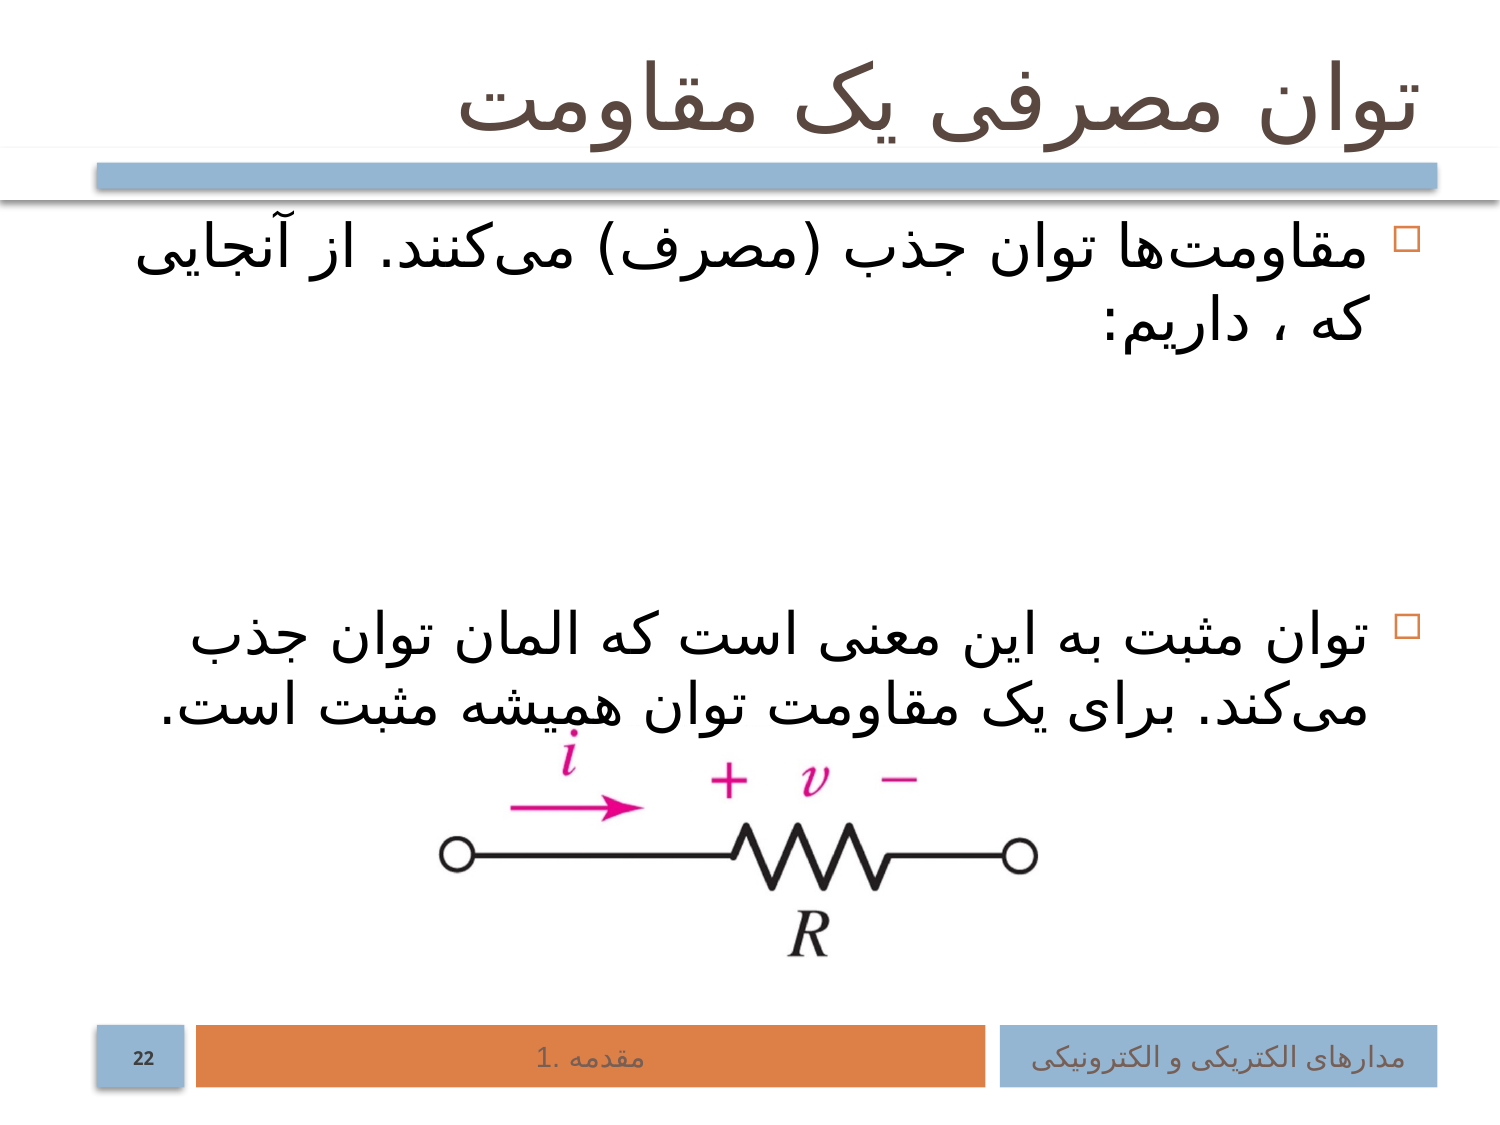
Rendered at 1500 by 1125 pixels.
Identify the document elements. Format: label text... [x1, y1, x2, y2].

slide_number 22 [99, 1038, 188, 1079]
title توان مصرفی یک مقاومت [100, 37, 1438, 150]
slide_number مدارهای الکتریکی و الکترونیکی [999, 1025, 1438, 1088]
picture [437, 724, 1039, 958]
footer 1. مقدمه [196, 1025, 986, 1088]
